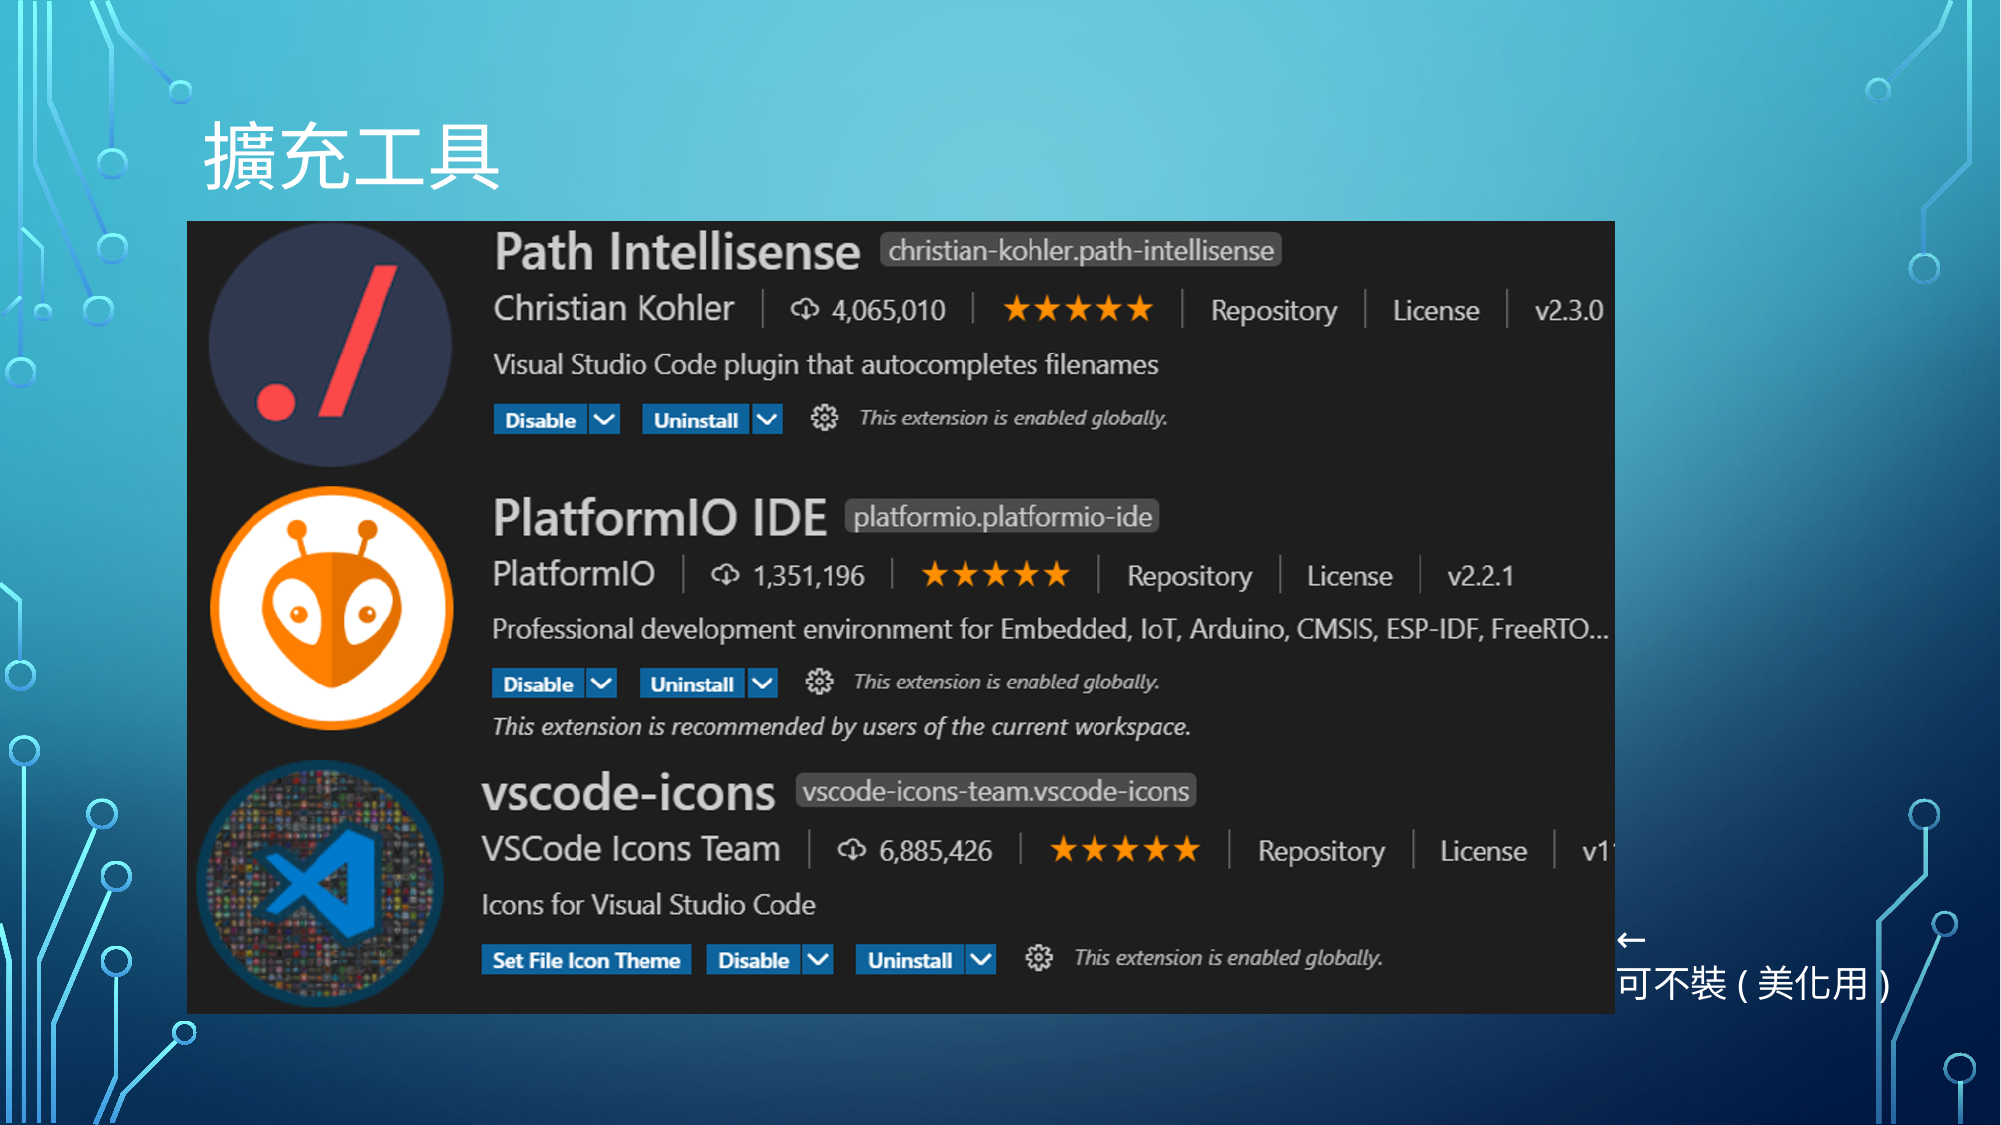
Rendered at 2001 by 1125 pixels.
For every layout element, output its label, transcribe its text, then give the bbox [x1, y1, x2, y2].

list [186, 220, 1615, 1014]
text_box ← 可不裝(美化用) [1615, 907, 1906, 1012]
title 擴充工具 [187, 38, 1813, 282]
